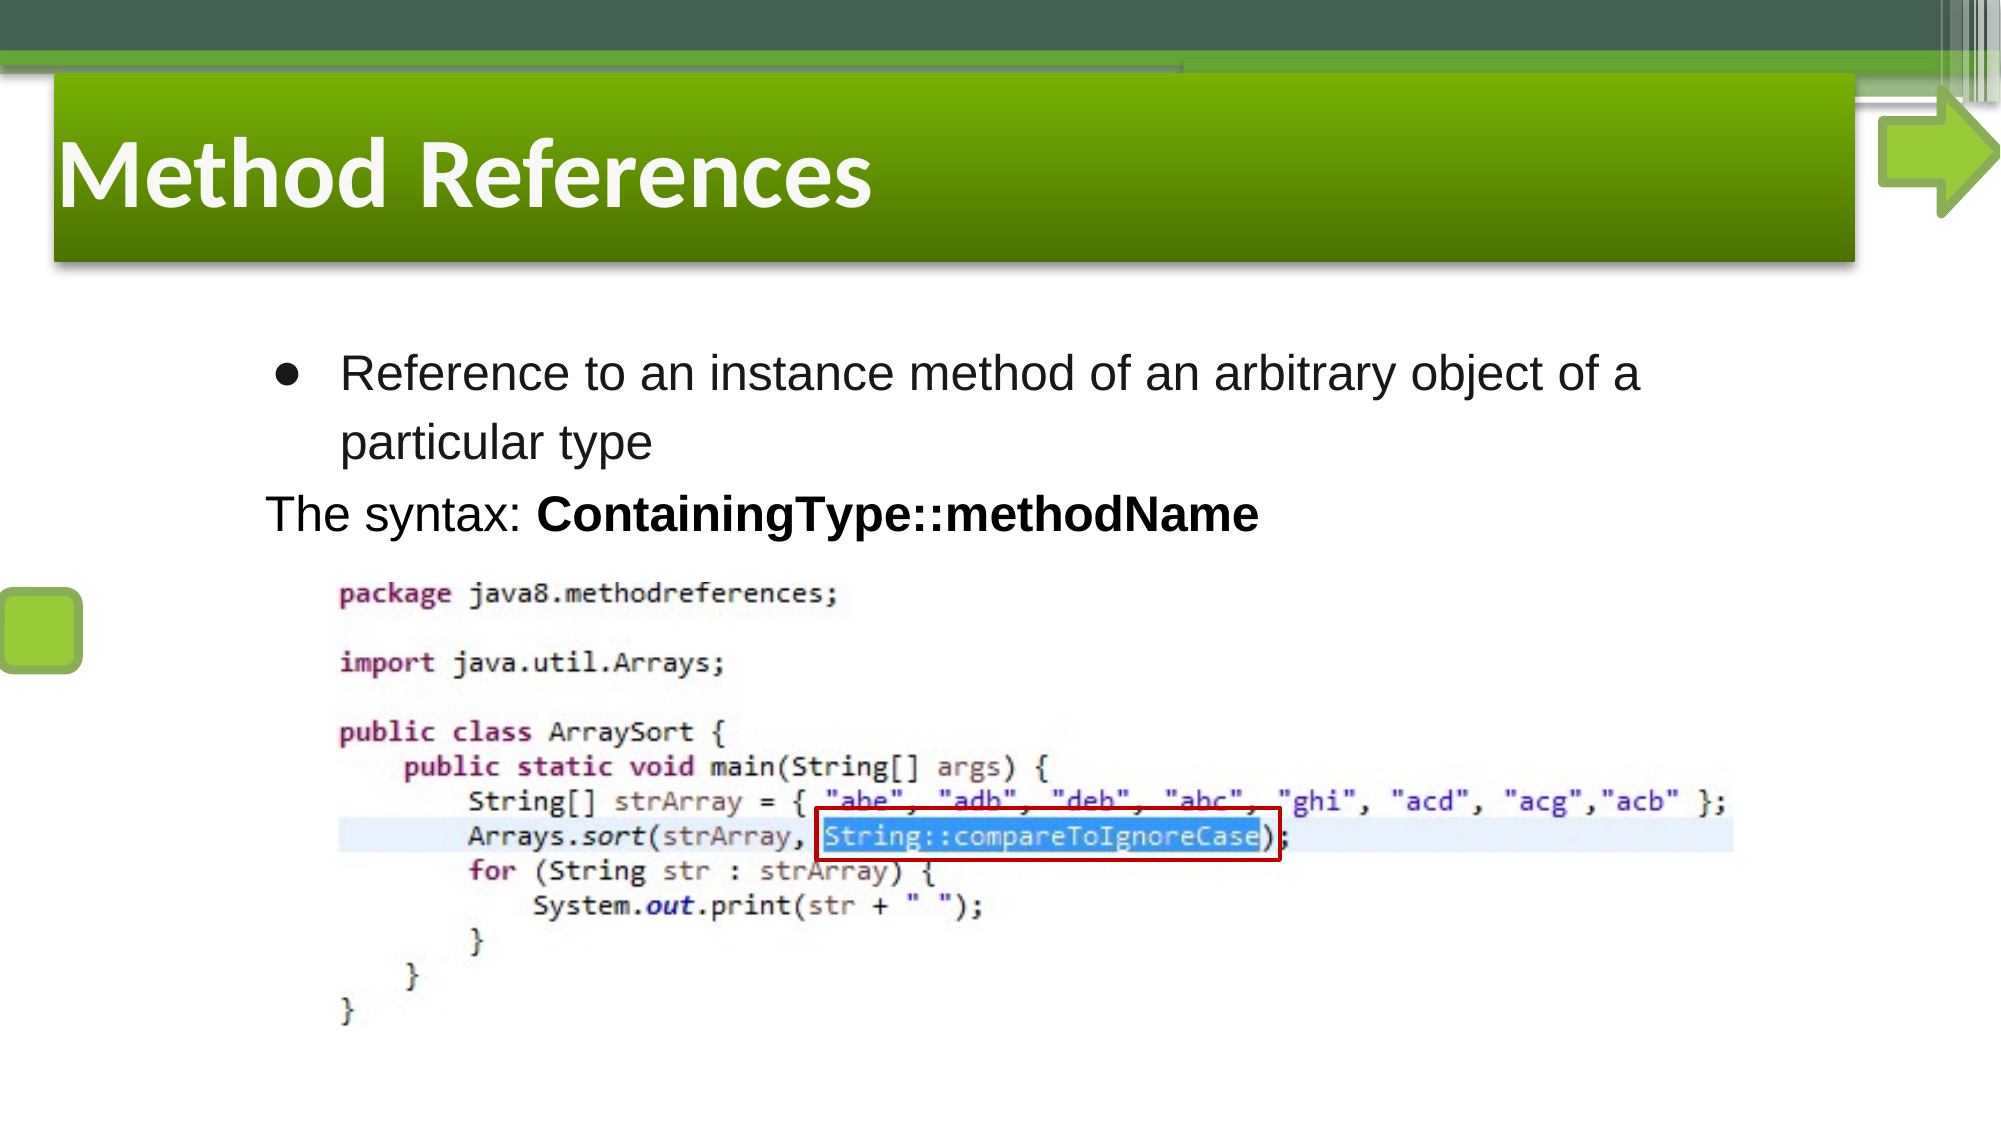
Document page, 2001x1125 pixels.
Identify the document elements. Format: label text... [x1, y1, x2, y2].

text_box Reference to an instance method of an arbitrary object of a particular type The syntax: ContainingType::methodName [262, 340, 1646, 542]
text_box [335, 582, 1734, 1033]
title Method References [54, 73, 1855, 262]
text_box [816, 807, 1280, 860]
